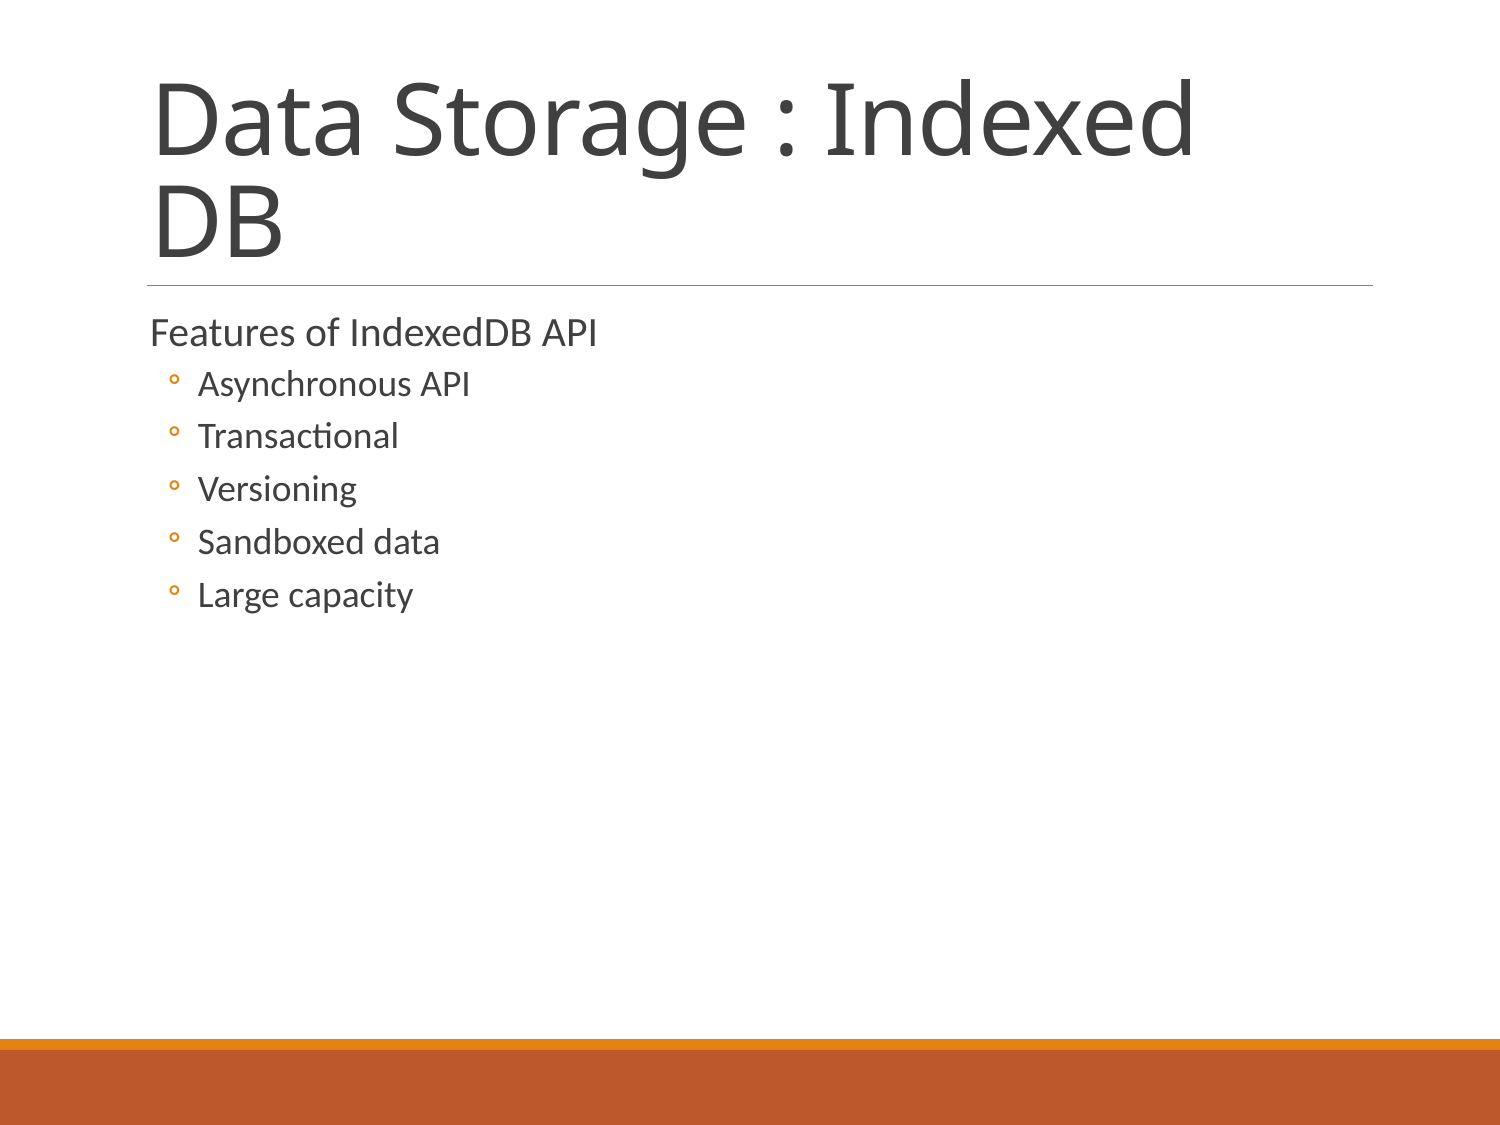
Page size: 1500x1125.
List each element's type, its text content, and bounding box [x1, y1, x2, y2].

list Features of IndexedDB API Asynchronous API Transactional Versioning Sandboxed data Large capacity [135, 302, 1373, 963]
title Data Storage : Indexed DB [135, 47, 1373, 285]
